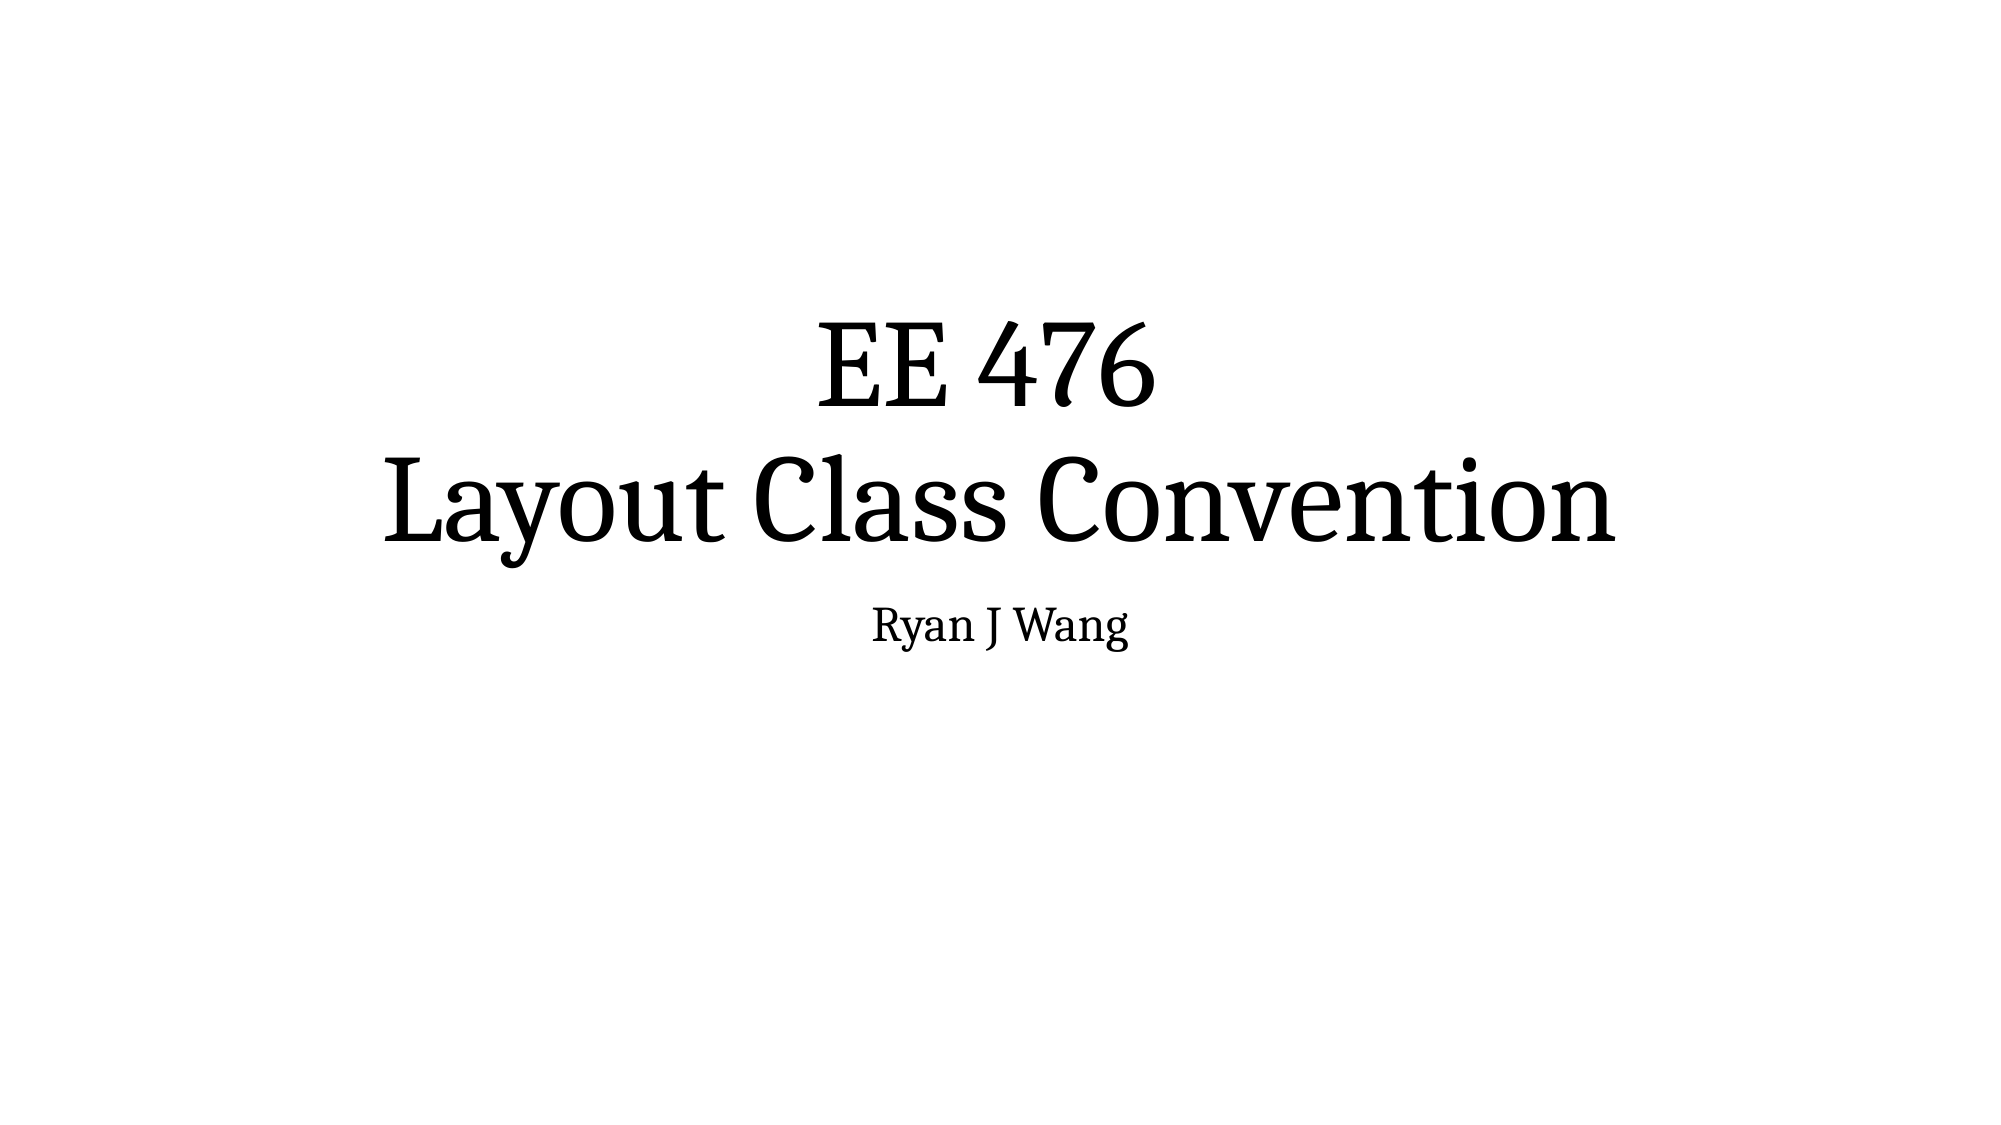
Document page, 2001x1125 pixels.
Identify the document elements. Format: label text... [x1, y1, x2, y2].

subtitle Ryan J Wang [249, 590, 1750, 863]
title EE 476 Layout Class Convention [249, 184, 1750, 576]
